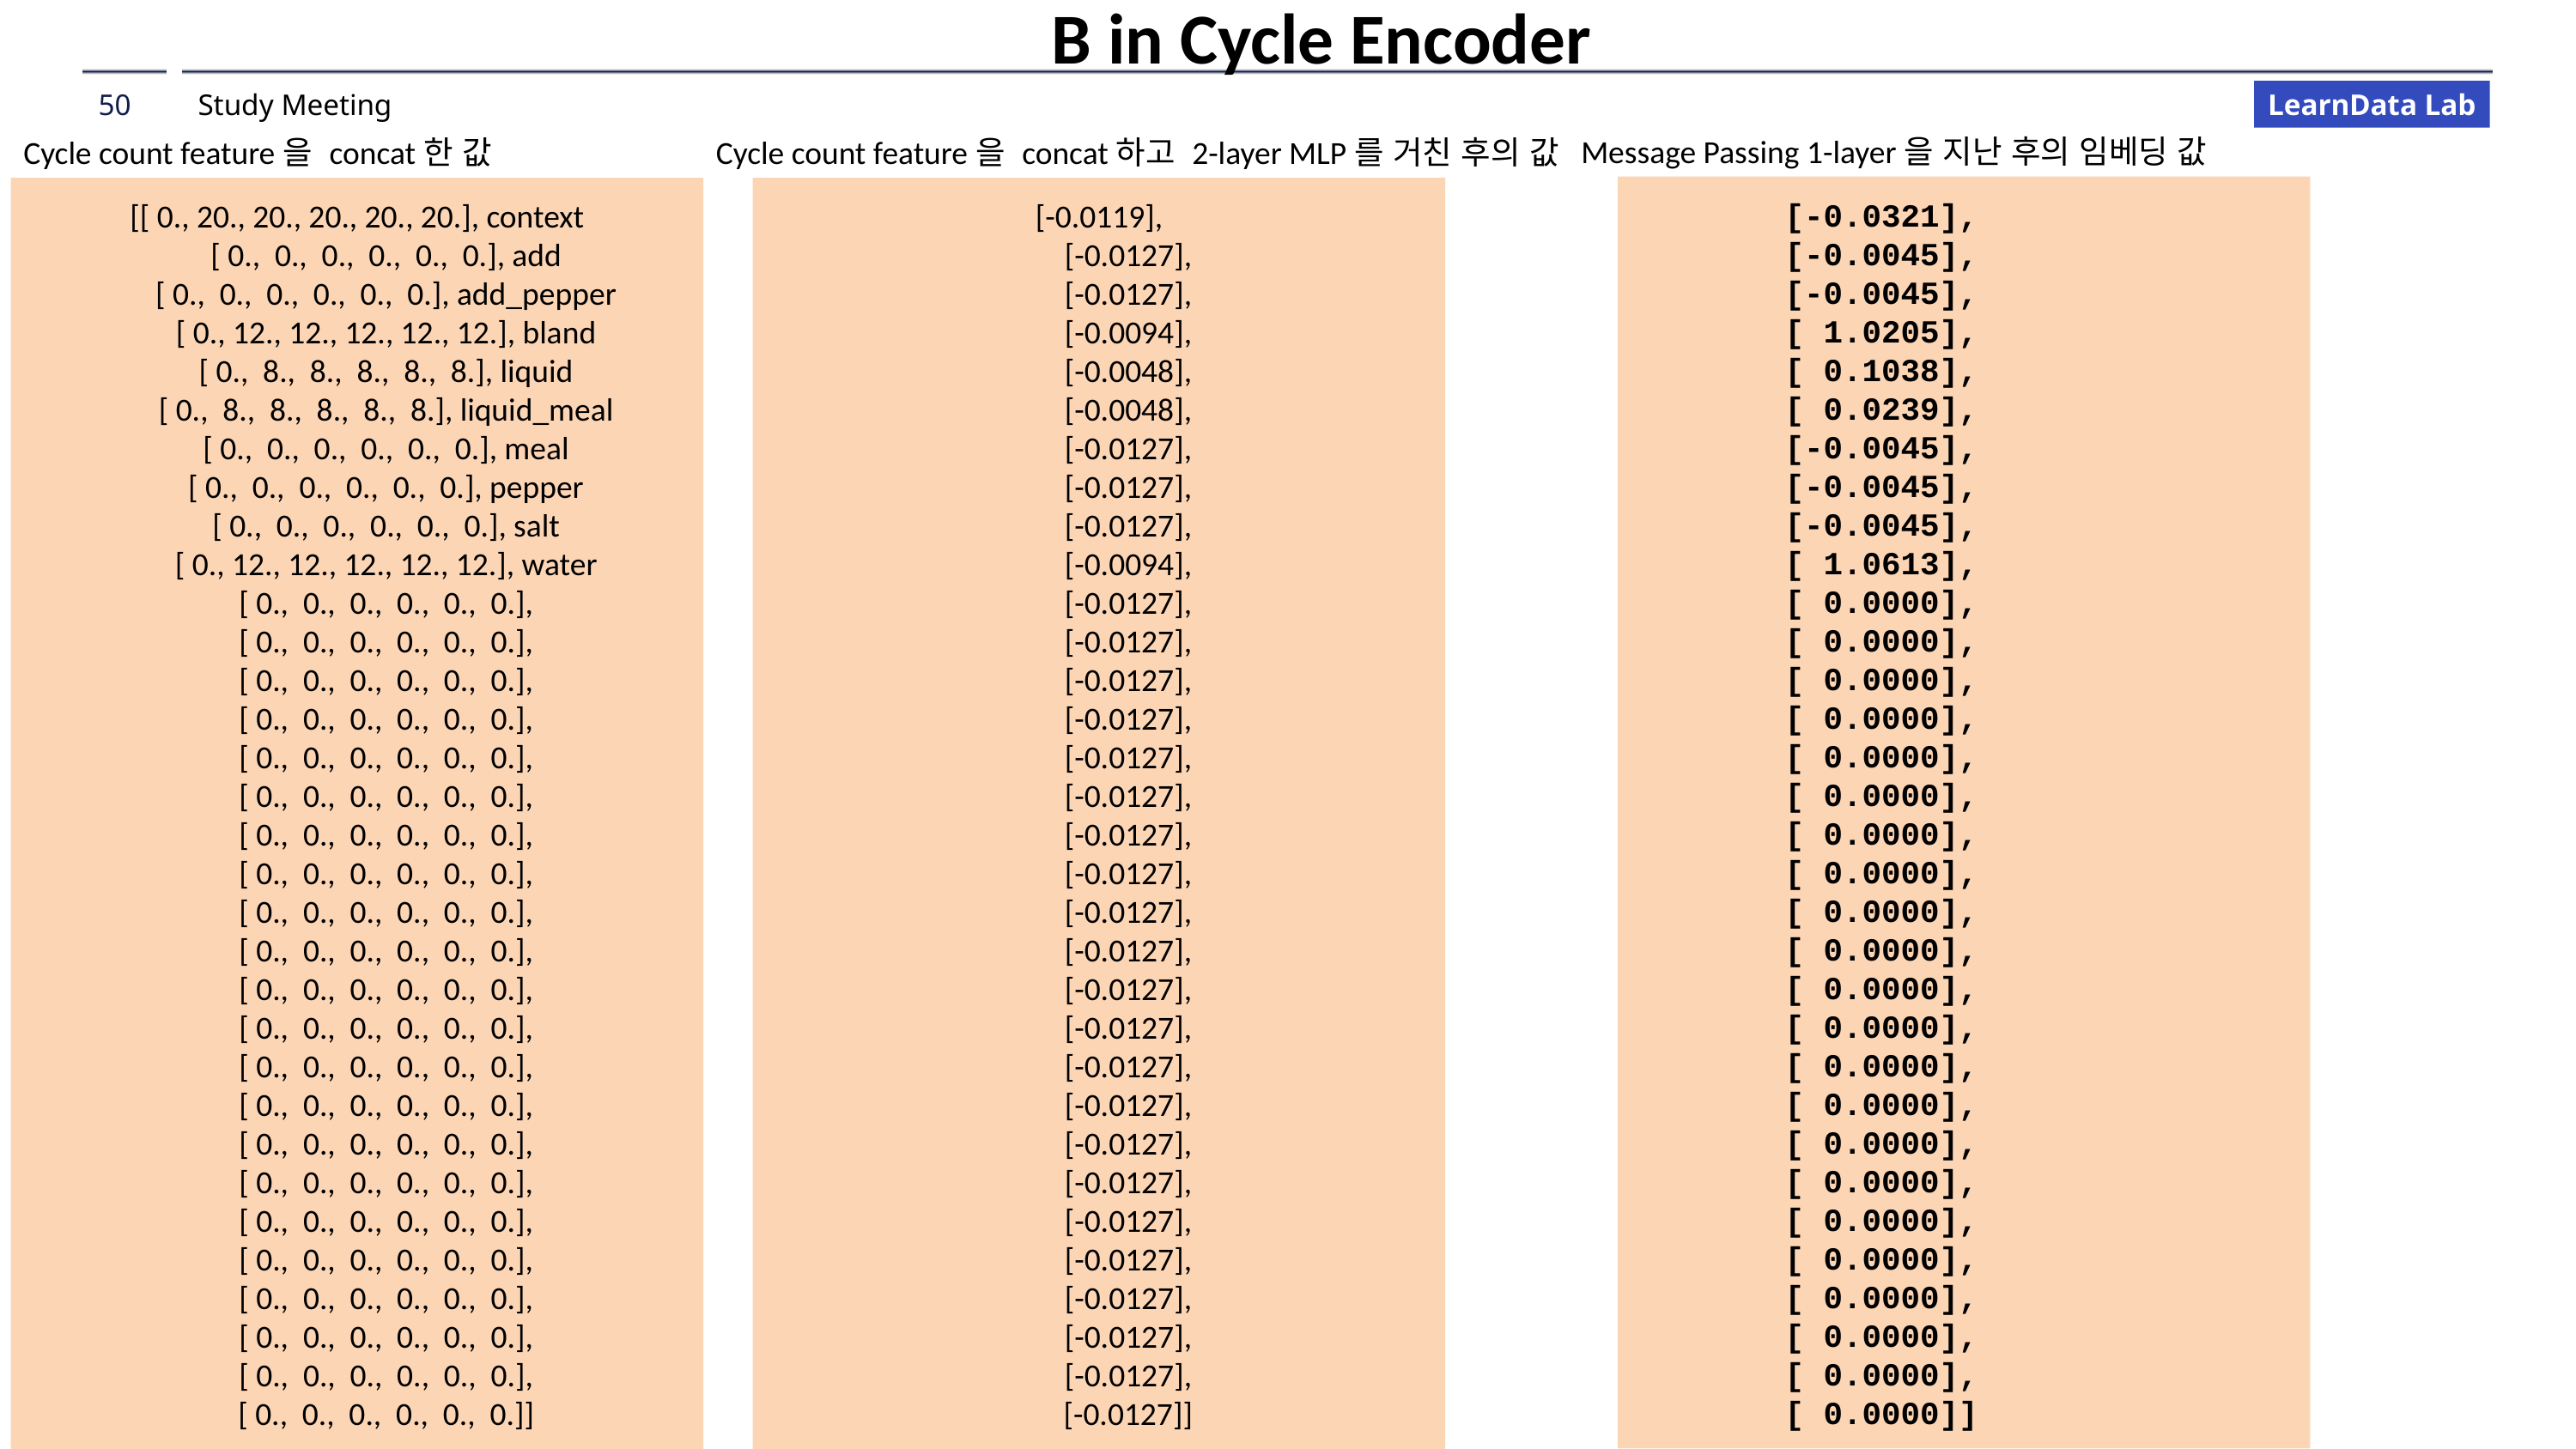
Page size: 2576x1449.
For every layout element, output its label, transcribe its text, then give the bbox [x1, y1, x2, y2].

text_box Cycle count feature을 concat하고 2-layer MLP를 거친 후의 값 [703, 151, 1583, 178]
text_box [-0.0321], [-0.0045], [-0.0045], [ 1.0205], [ 0.1038], [ 0.0239], [-0.0045], [-0.0045], [-0.0045], [ 1.0613], [ 0.0000], [ 0.0000], [ 0.0000], [ 0.0000], [ 0.0000], [ 0.0000], [ 0.0000], [ 0.0000], [ 0.0000], [ 0.0000], [ 0.0000], [ 0.0000], [ 0.0000], [ 0.0000], [ 0.0000], [ 0.0000], [ 0.0000], [ 0.0000], [ 0.0000], [ 0.0000], [ 0.0000], [ 0.0000]] [1616, 175, 2312, 1449]
text_box 50 [85, 82, 161, 126]
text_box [82, 67, 167, 76]
text_box B in Cycle Encoder [1039, 0, 1605, 66]
text_box [[ 0., 20., 20., 20., 20., 20.], context [ 0., 0., 0., 0., 0., 0.], add [ 0., 0., 0., 0., 0., 0.], add_pepper [ 0., 12., 12., 12., 12., 12.], bland [ 0., 8., 8., 8., 8., 8.], liquid [ 0., 8., 8., 8., 8., 8.], liquid_meal [ 0., 0., 0., 0., 0., 0.], meal [ 0., 0., 0., 0., 0., 0.], pepper [ 0., 0., 0., 0., 0., 0.], salt [ 0., 12., 12., 12., 12., 12.], water [ 0., 0., 0., 0., 0., 0.], [ 0., 0., 0., 0., 0., 0.], [ 0., 0., 0., 0., 0., 0.], [ 0., 0., 0., 0., 0., 0.], [ 0., 0., 0., 0., 0., 0.], [ 0., 0., 0., 0., 0., 0.], [ 0., 0., 0., 0., 0., 0.], [ 0., 0., 0., 0., 0., 0.], [ 0., 0., 0., 0., 0., 0.], [ 0., 0., 0., 0., 0., 0.], [ 0., 0., 0., 0., 0., 0.], [ 0., 0., 0., 0., 0., 0.], [ 0., 0., 0., 0., 0., 0.], [ 0., 0., 0., 0., 0., 0.], [ 0., 0., 0., 0., 0., 0.], [ 0., 0., 0., 0., 0., 0.], [ 0., 0., 0., 0., 0., 0.], [ 0., 0., 0., 0., 0., 0.], [ 0., 0., 0., 0., 0., 0.], [ 0., 0., 0., 0., 0., 0.], [ 0., 0., 0., 0., 0., 0.], [ 0., 0., 0., 0., 0., 0.]] [9, 176, 705, 1449]
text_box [182, 67, 2493, 76]
text_box bedroom [181, 126, 703, 151]
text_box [185, 80, 2490, 142]
text_box [-0.0119], [-0.0127], [-0.0127], [-0.0094], [-0.0048], [-0.0048], [-0.0127], [-0.0127], [-0.0127], [-0.0094], [-0.0127], [-0.0127], [-0.0127], [-0.0127], [-0.0127], [-0.0127], [-0.0127], [-0.0127], [-0.0127], [-0.0127], [-0.0127], [-0.0127], [-0.0127], [-0.0127], [-0.0127], [-0.0127], [-0.0127], [-0.0127], [-0.0127], [-0.0127], [-0.0127], [-0.0127]] [750, 176, 1447, 1449]
text_box Cycle count feature을 concat한 값 [10, 126, 703, 176]
text_box Message Passing 1-layer을 지난 후의 임베딩 값 [1568, 151, 2447, 177]
